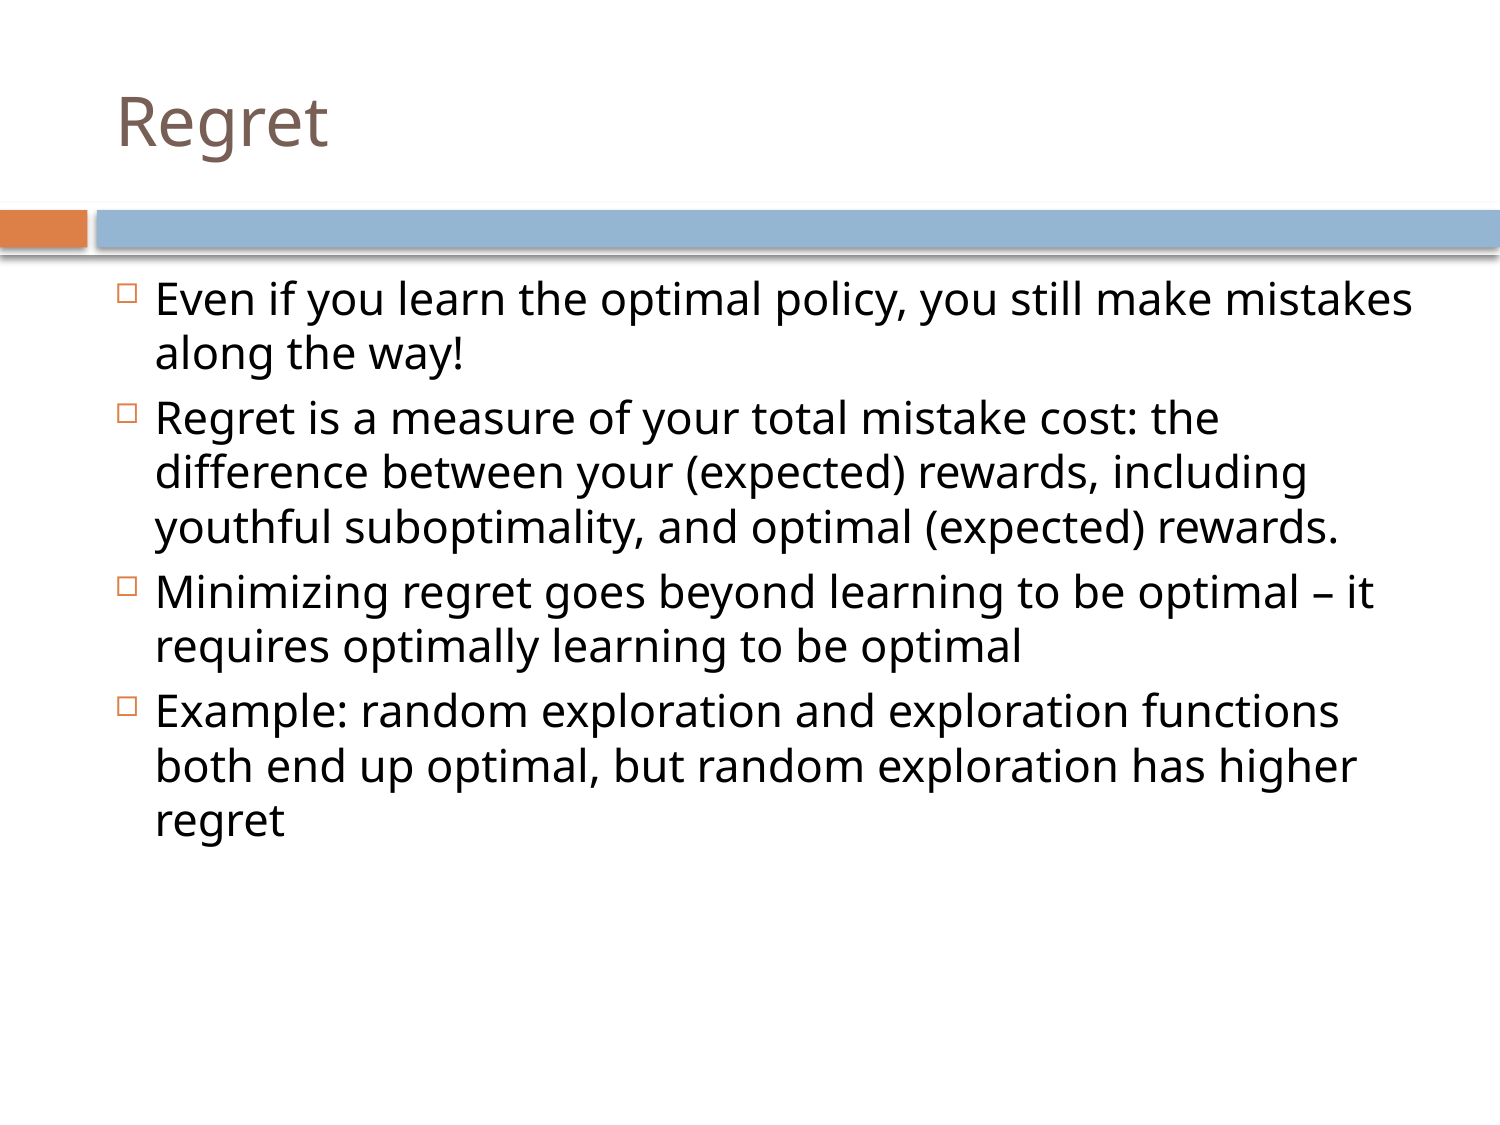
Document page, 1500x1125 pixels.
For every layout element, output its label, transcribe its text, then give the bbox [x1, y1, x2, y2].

list Even if you learn the optimal policy, you still make mistakes along the way! Regret is a measure of your total mistake cost: the difference between your (expected) rewards, including youthful suboptimality, and optimal (expected) rewards. Minimizing regret goes beyond learning to be optimal – it requires optimally learning to be optimal Example: random exploration and exploration functions both end up optimal, but random exploration has higher regret [100, 262, 1438, 1000]
title Regret [100, 37, 1438, 200]
